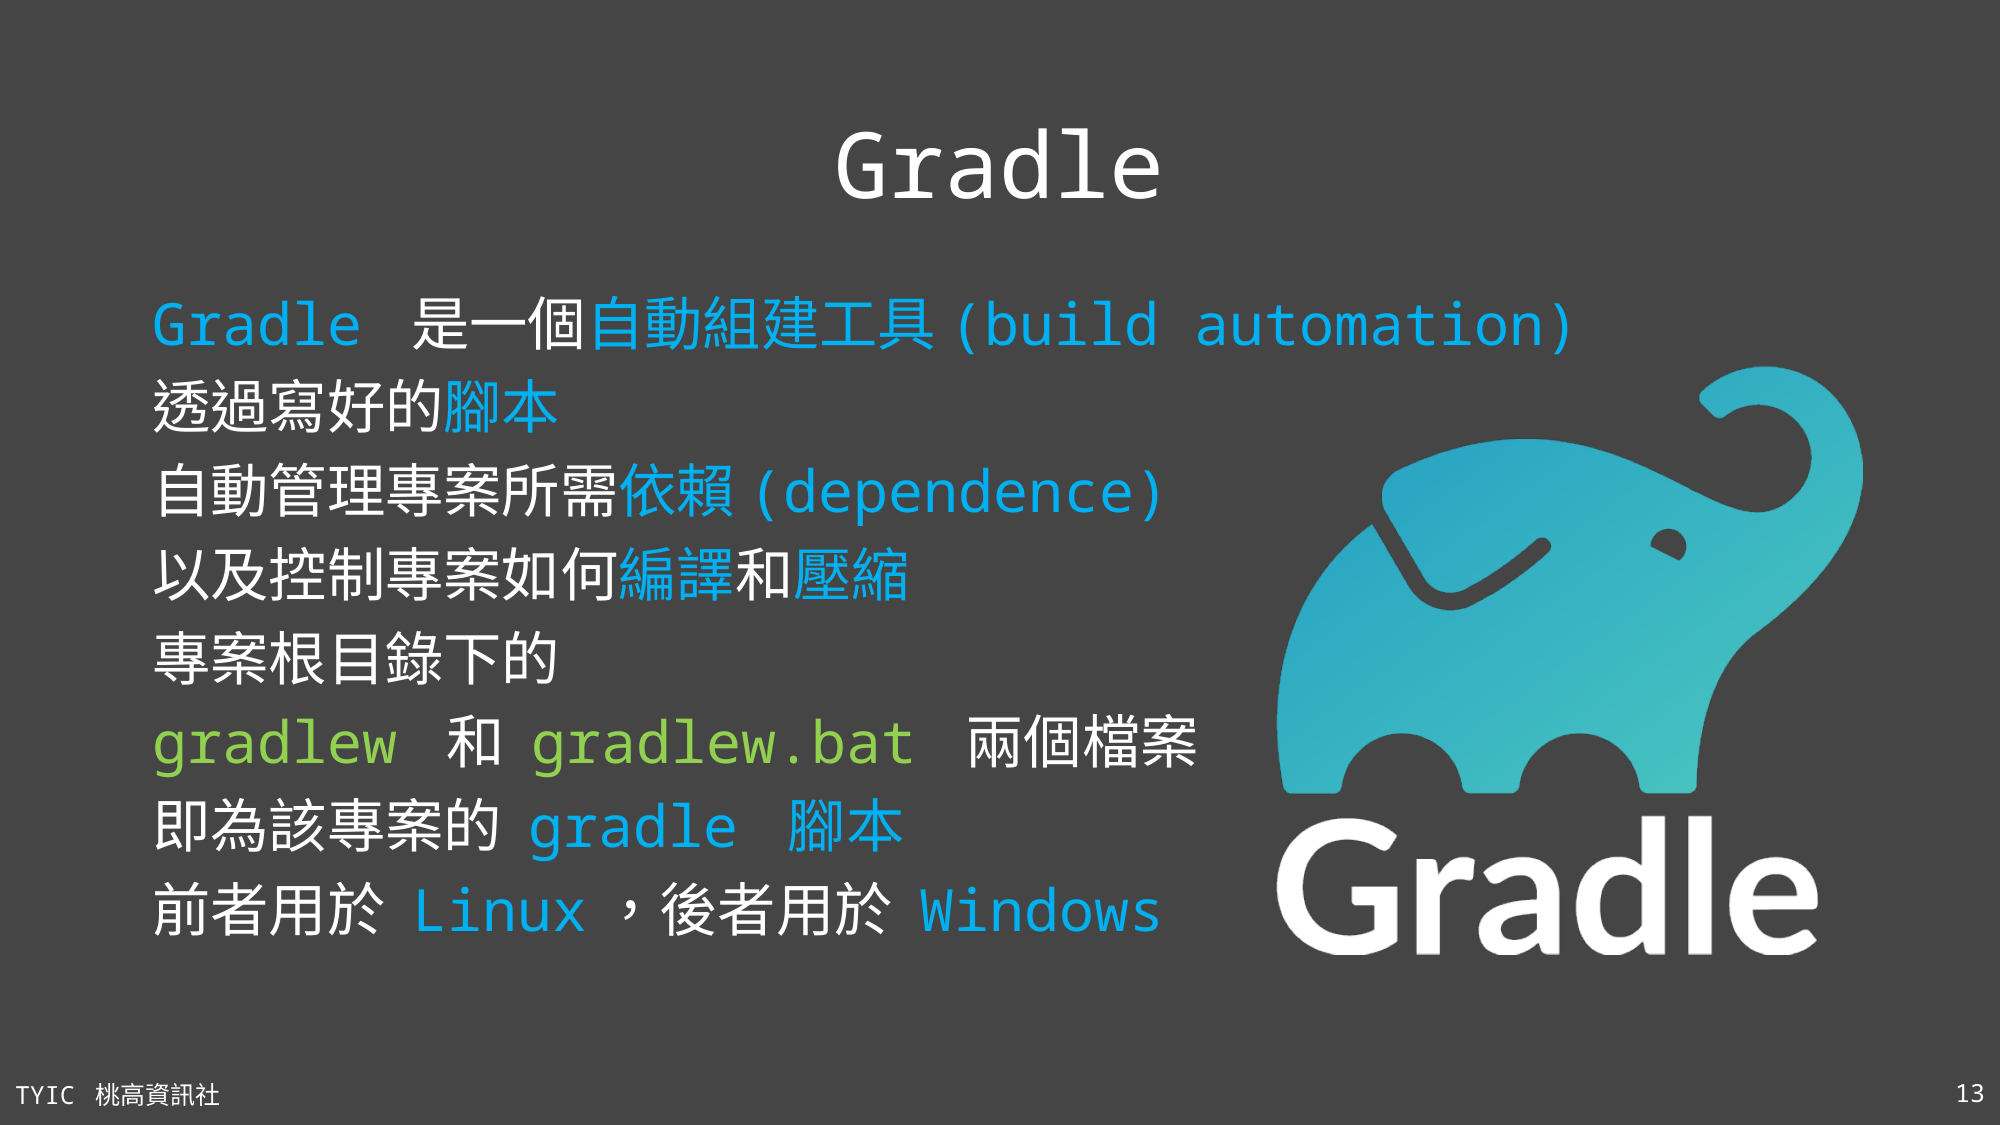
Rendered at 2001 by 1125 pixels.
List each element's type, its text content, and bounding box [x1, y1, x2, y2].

title Gradle [137, 59, 1863, 278]
picture [1276, 365, 1863, 955]
list Gradle 是一個自動組建工具(build automation) 透過寫好的腳本 自動管理專案所需依賴(dependence) 以及控制專案如何編譯和壓縮 專案根目錄下的 gradlew 和 gradlew.bat 兩個檔案 即為該專案的 gradle 腳本 前者用於 Linux，後者用於 Windows [137, 287, 1863, 955]
